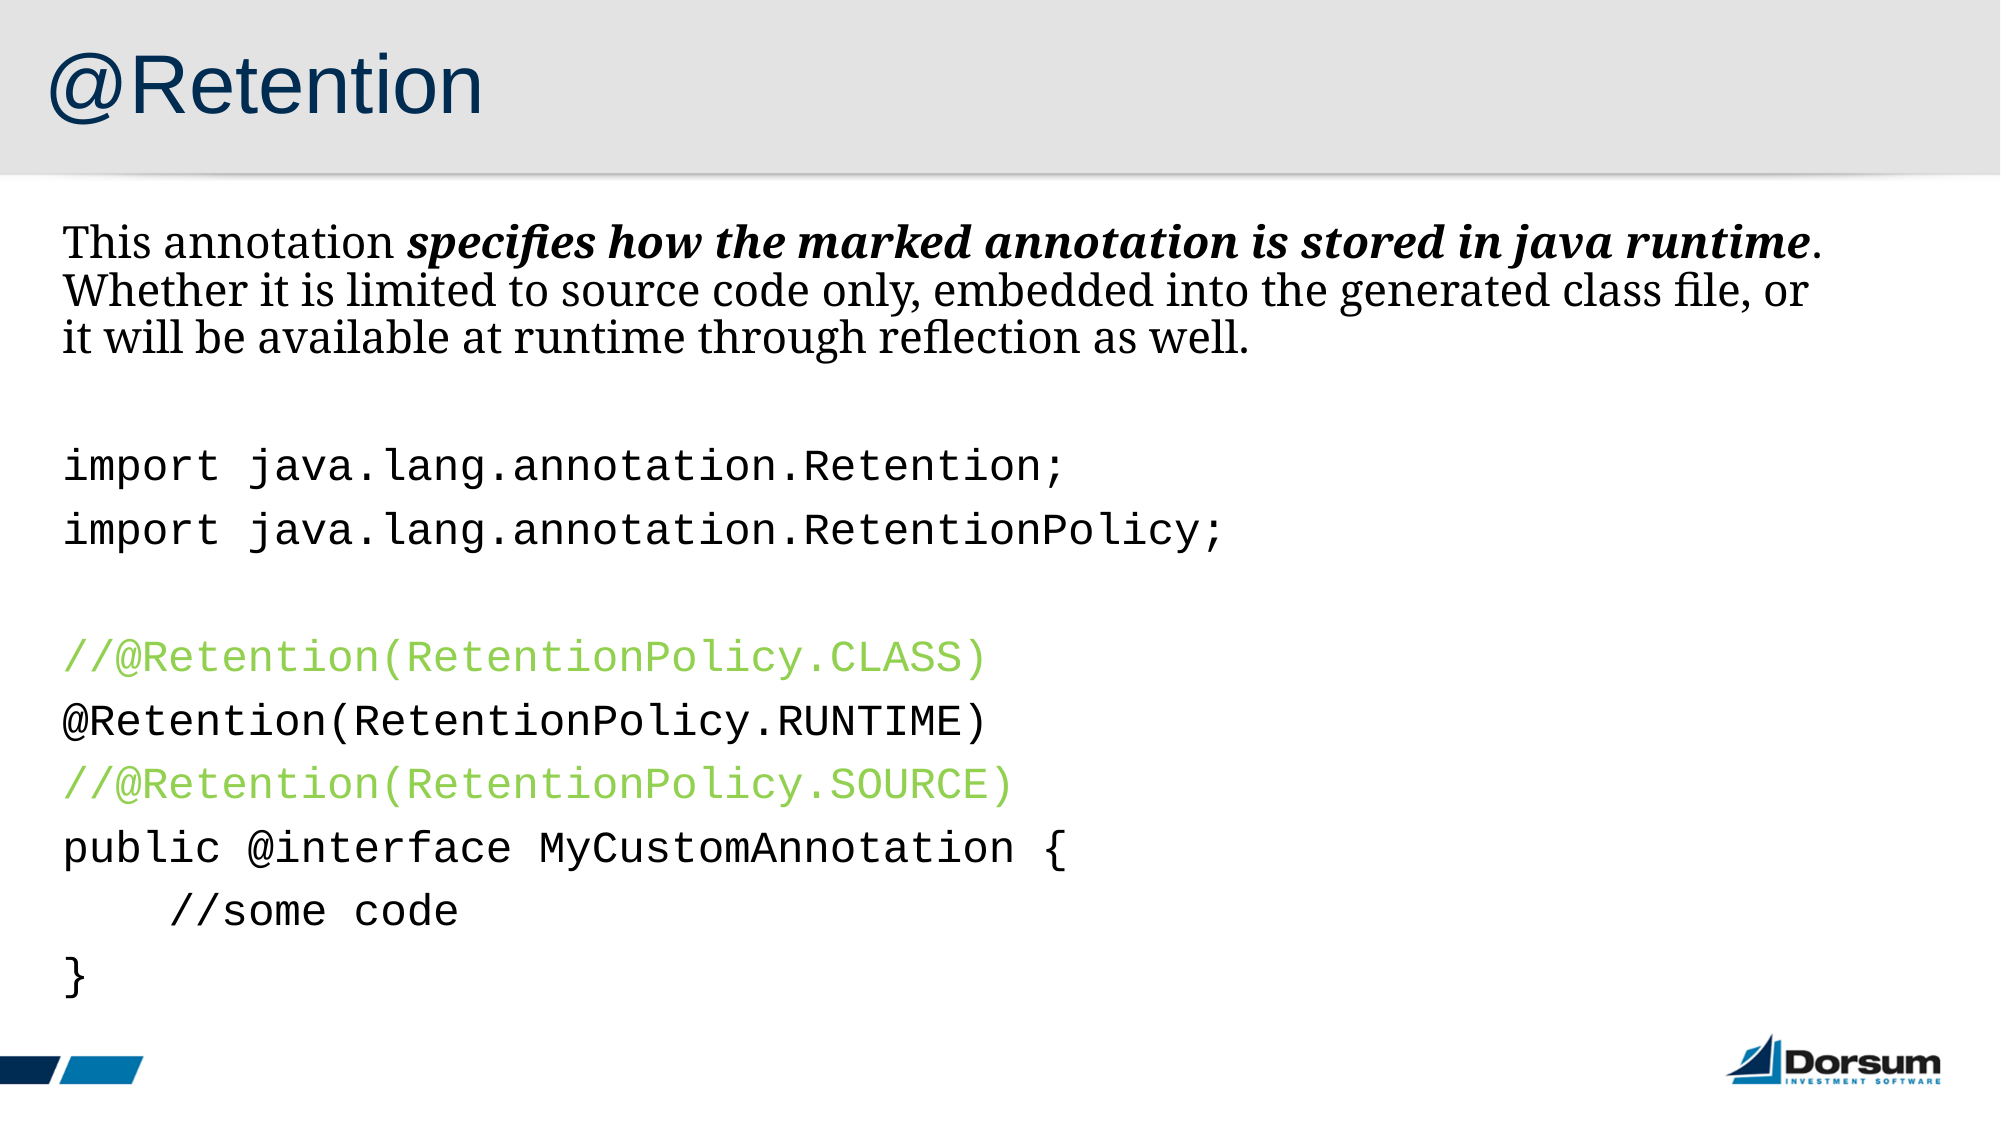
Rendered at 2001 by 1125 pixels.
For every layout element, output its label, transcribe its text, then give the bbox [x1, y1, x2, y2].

list This annotation specifies how the marked annotation is stored in java runtime. Whether it is limited to source code only, embedded into the generated class file, or it will be available at runtime through reflection as well. import java.lang.annotation.Retention; import java.lang.annotation.RetentionPolicy; //@Retention(RetentionPolicy.CLASS) @Retention(RetentionPolicy.RUNTIME) //@Retention(RetentionPolicy.SOURCE) public @interface MyCustomAnnotation { //some code } [47, 212, 1863, 1014]
picture [0, 0, 2001, 1125]
title @Retention [0, 0, 2000, 174]
